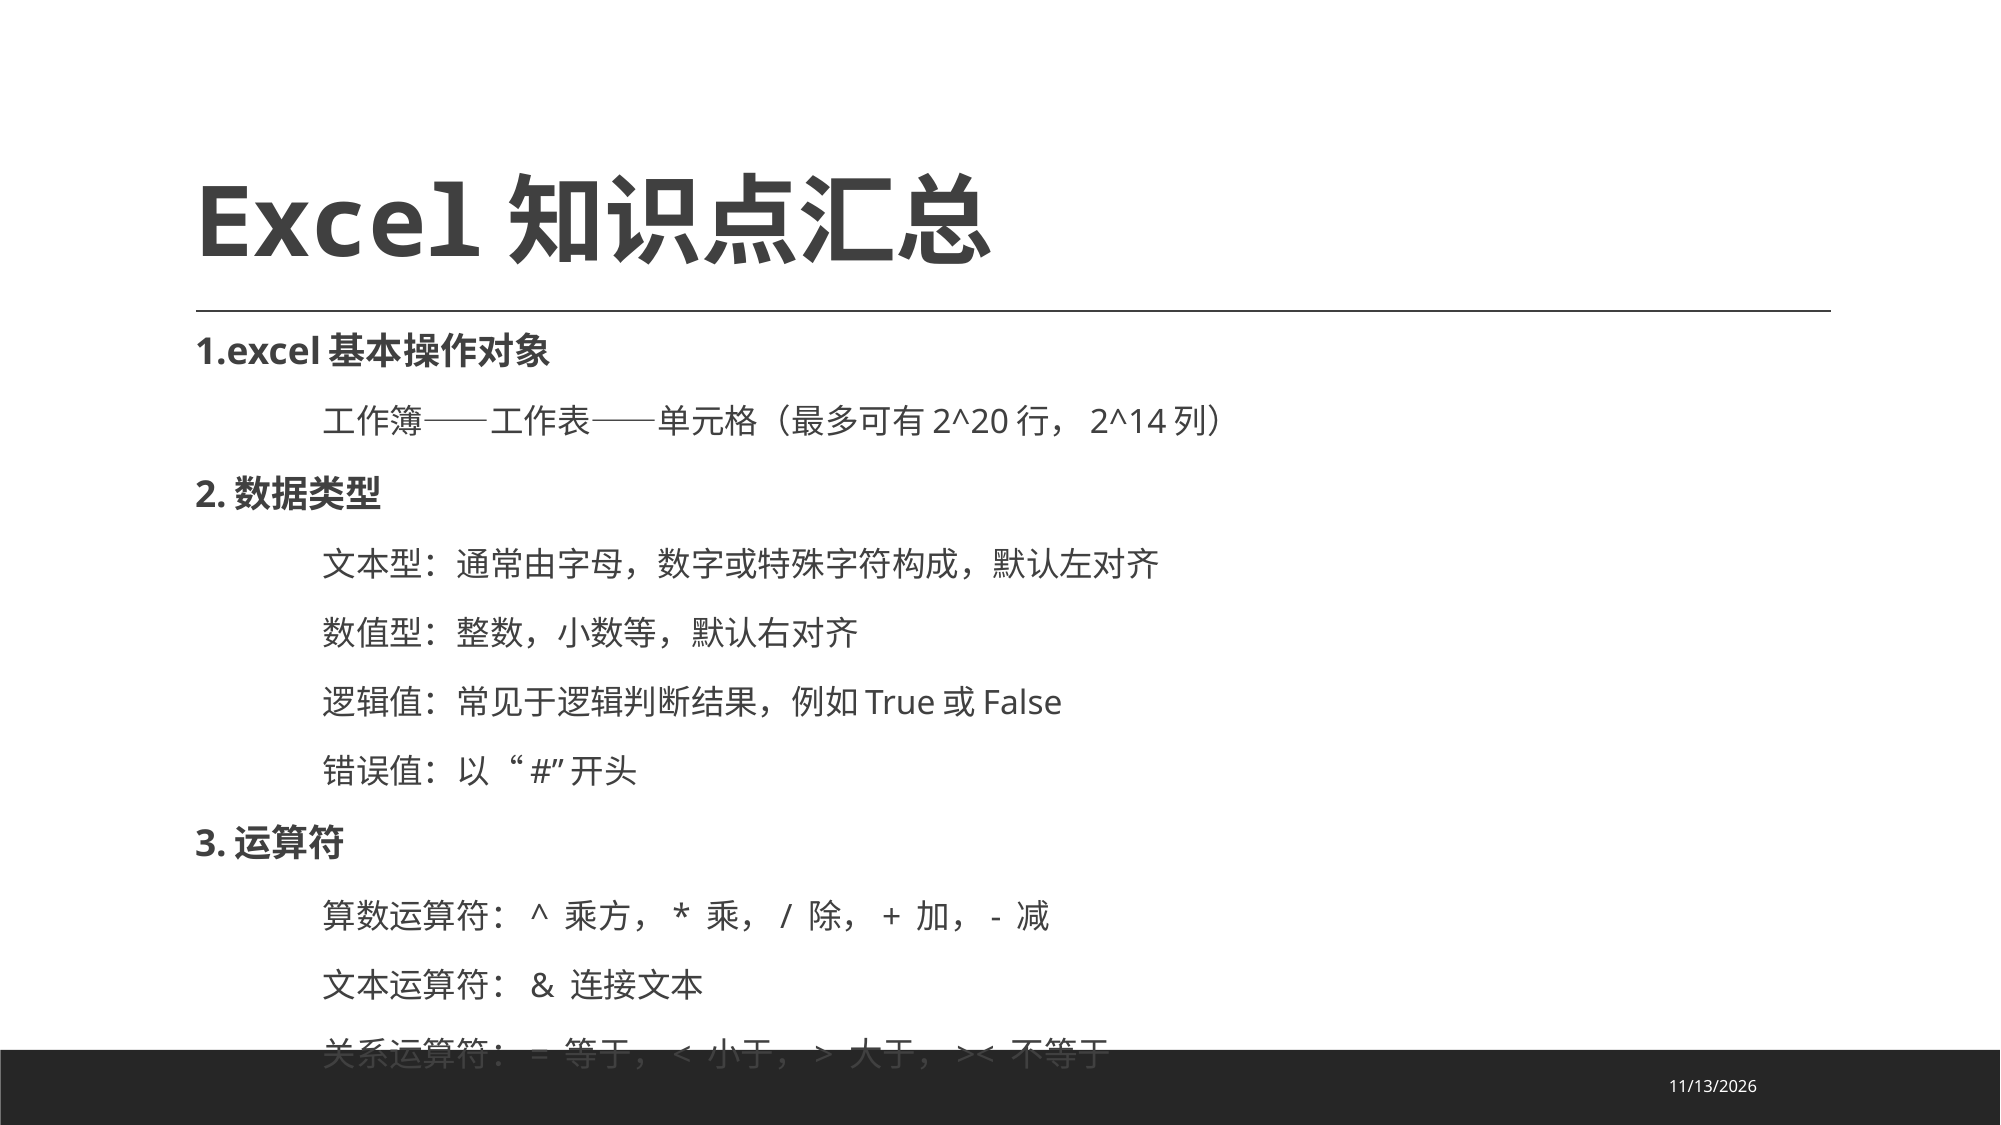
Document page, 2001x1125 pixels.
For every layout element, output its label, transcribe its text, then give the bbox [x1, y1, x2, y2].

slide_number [1348, 1057, 1773, 1118]
list 1.excel基本操作对象 工作簿——工作表——单元格（最多可有2^20行，2^14列） 2.数据类型 文本型：通常由字母，数字或特殊字符构成，默认左对齐 数值型：整数，小数等，默认右对齐 逻辑值：常见于逻辑判断结果，例如True或False 错误值：以“#”开头 3.运算符 算数运算符：^ 乘方，* 乘，/ 除，+ 加，- 减 文本运算符：& 连接文本 关系运算符：= 等于，< 小于，> 大于，>< 不等于 [180, 315, 1834, 1083]
title Excel知识点汇总 [180, 47, 1830, 285]
